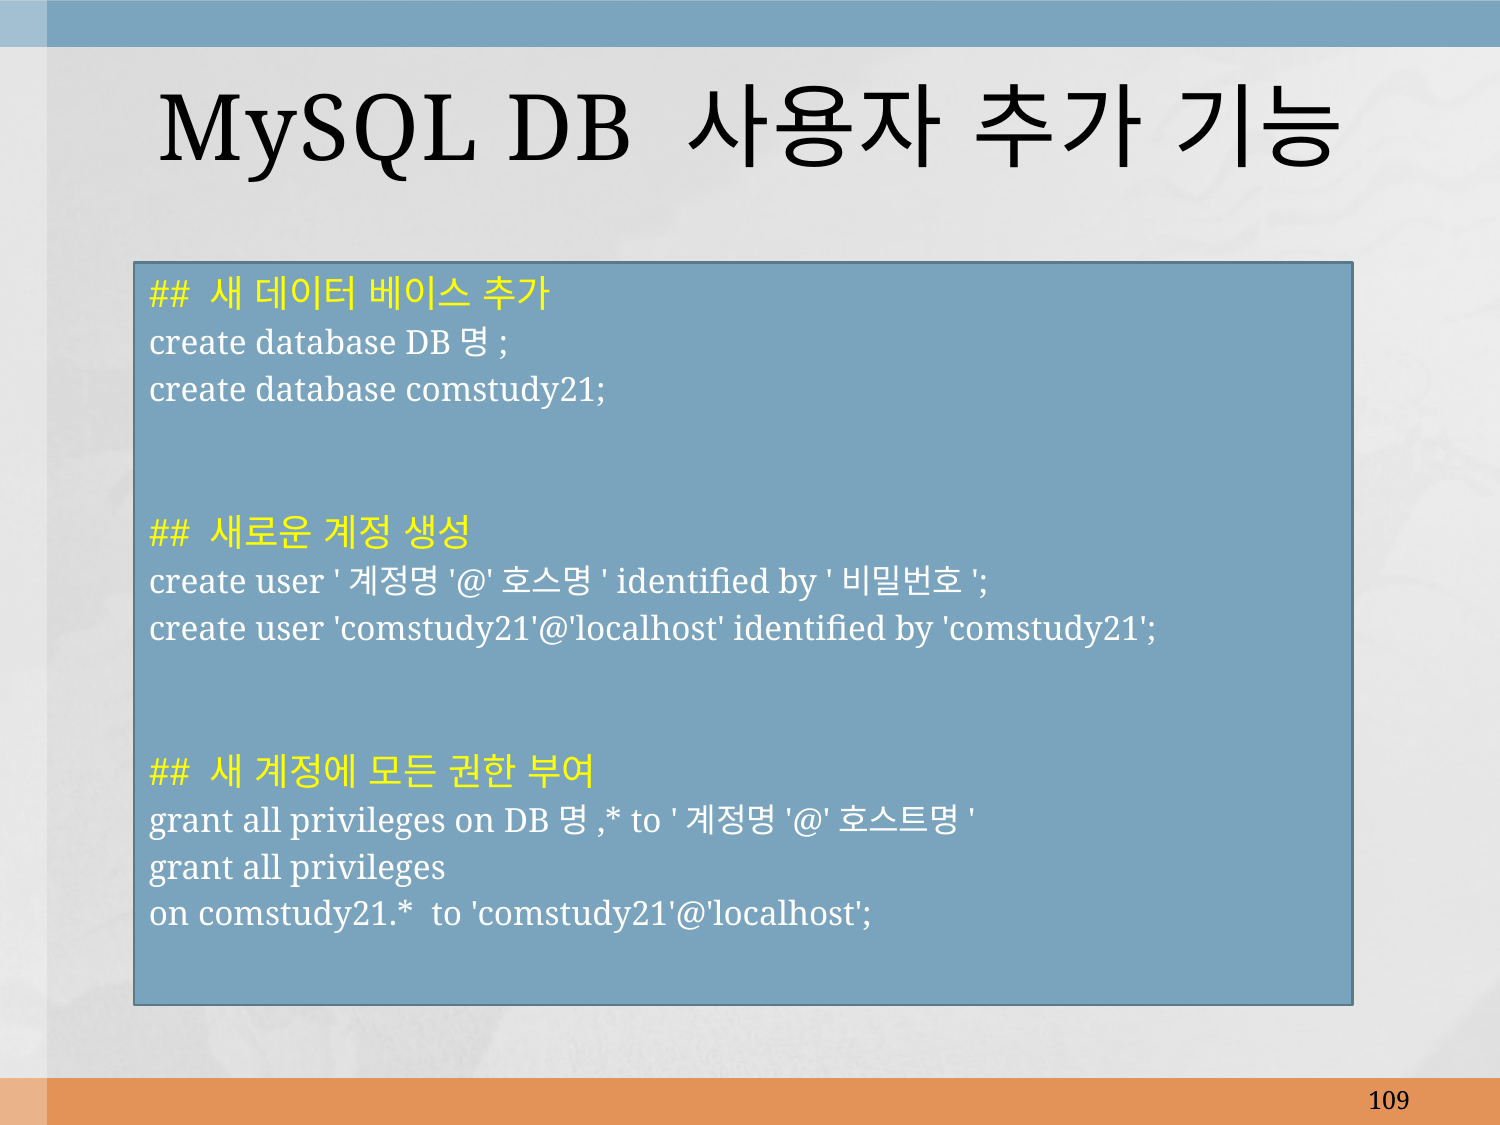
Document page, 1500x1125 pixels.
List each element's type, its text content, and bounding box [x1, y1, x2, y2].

slide_number 109 [1074, 1078, 1425, 1125]
title MySQL DB 사용자 추가 기능 [49, 46, 1454, 202]
list ## 새 데이터 베이스 추가 create database DB명; create database comstudy21; ## 새로운 계정 생성 create user '계정명'@'호스명' identified by '비밀번호'; create user 'comstudy21'@'localhost' identified by 'comstudy21'; ## 새 계정에 모든 권한 부여 grant all privileges on DB명,* to '계정명'@'호스트명' grant all privileges on comstudy21.* to 'comstudy21'@'localhost'; [133, 261, 1354, 1006]
